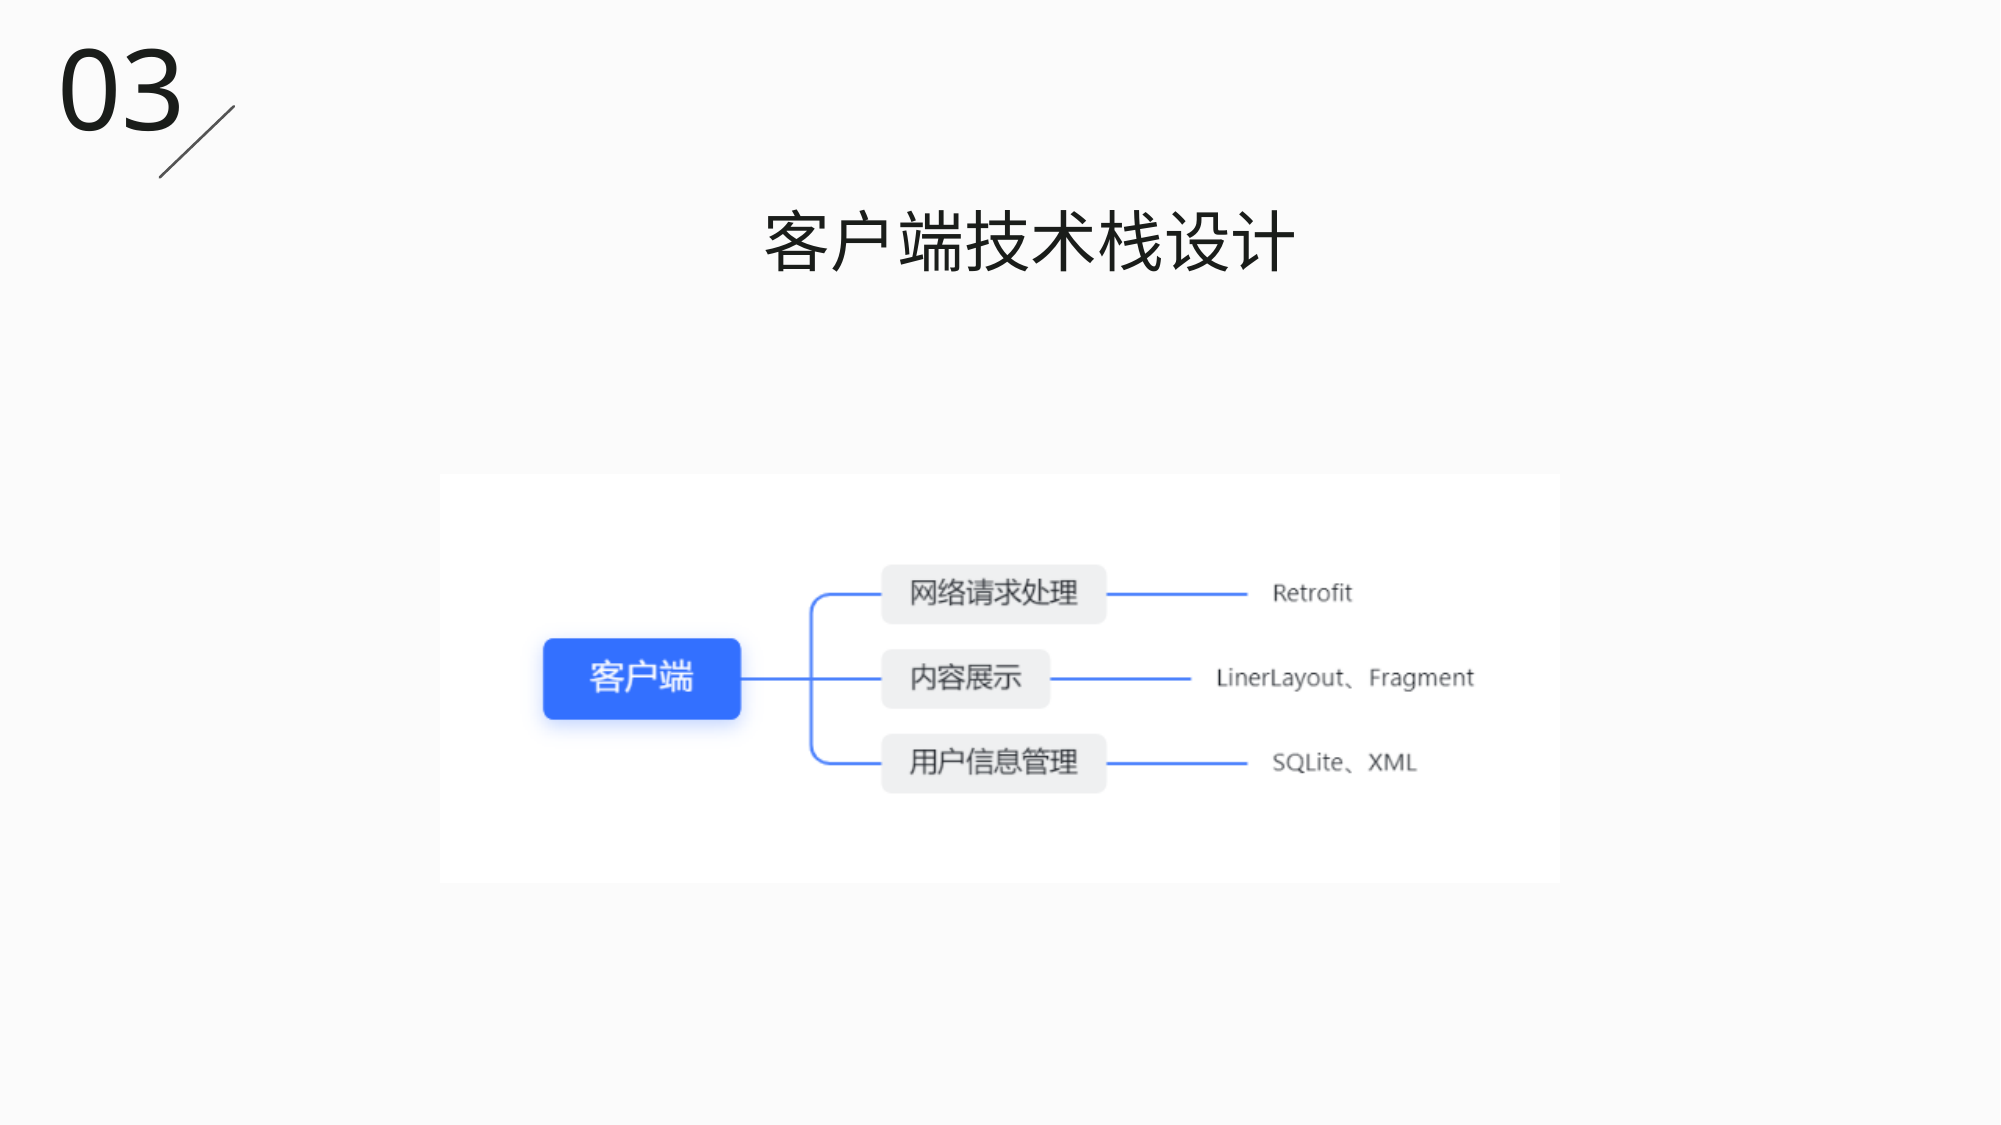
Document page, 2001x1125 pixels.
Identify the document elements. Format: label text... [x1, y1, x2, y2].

text_box 03 [42, 10, 214, 161]
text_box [159, 106, 234, 178]
text_box 客户端技术栈设计 [382, 192, 1680, 288]
picture [440, 474, 1560, 883]
